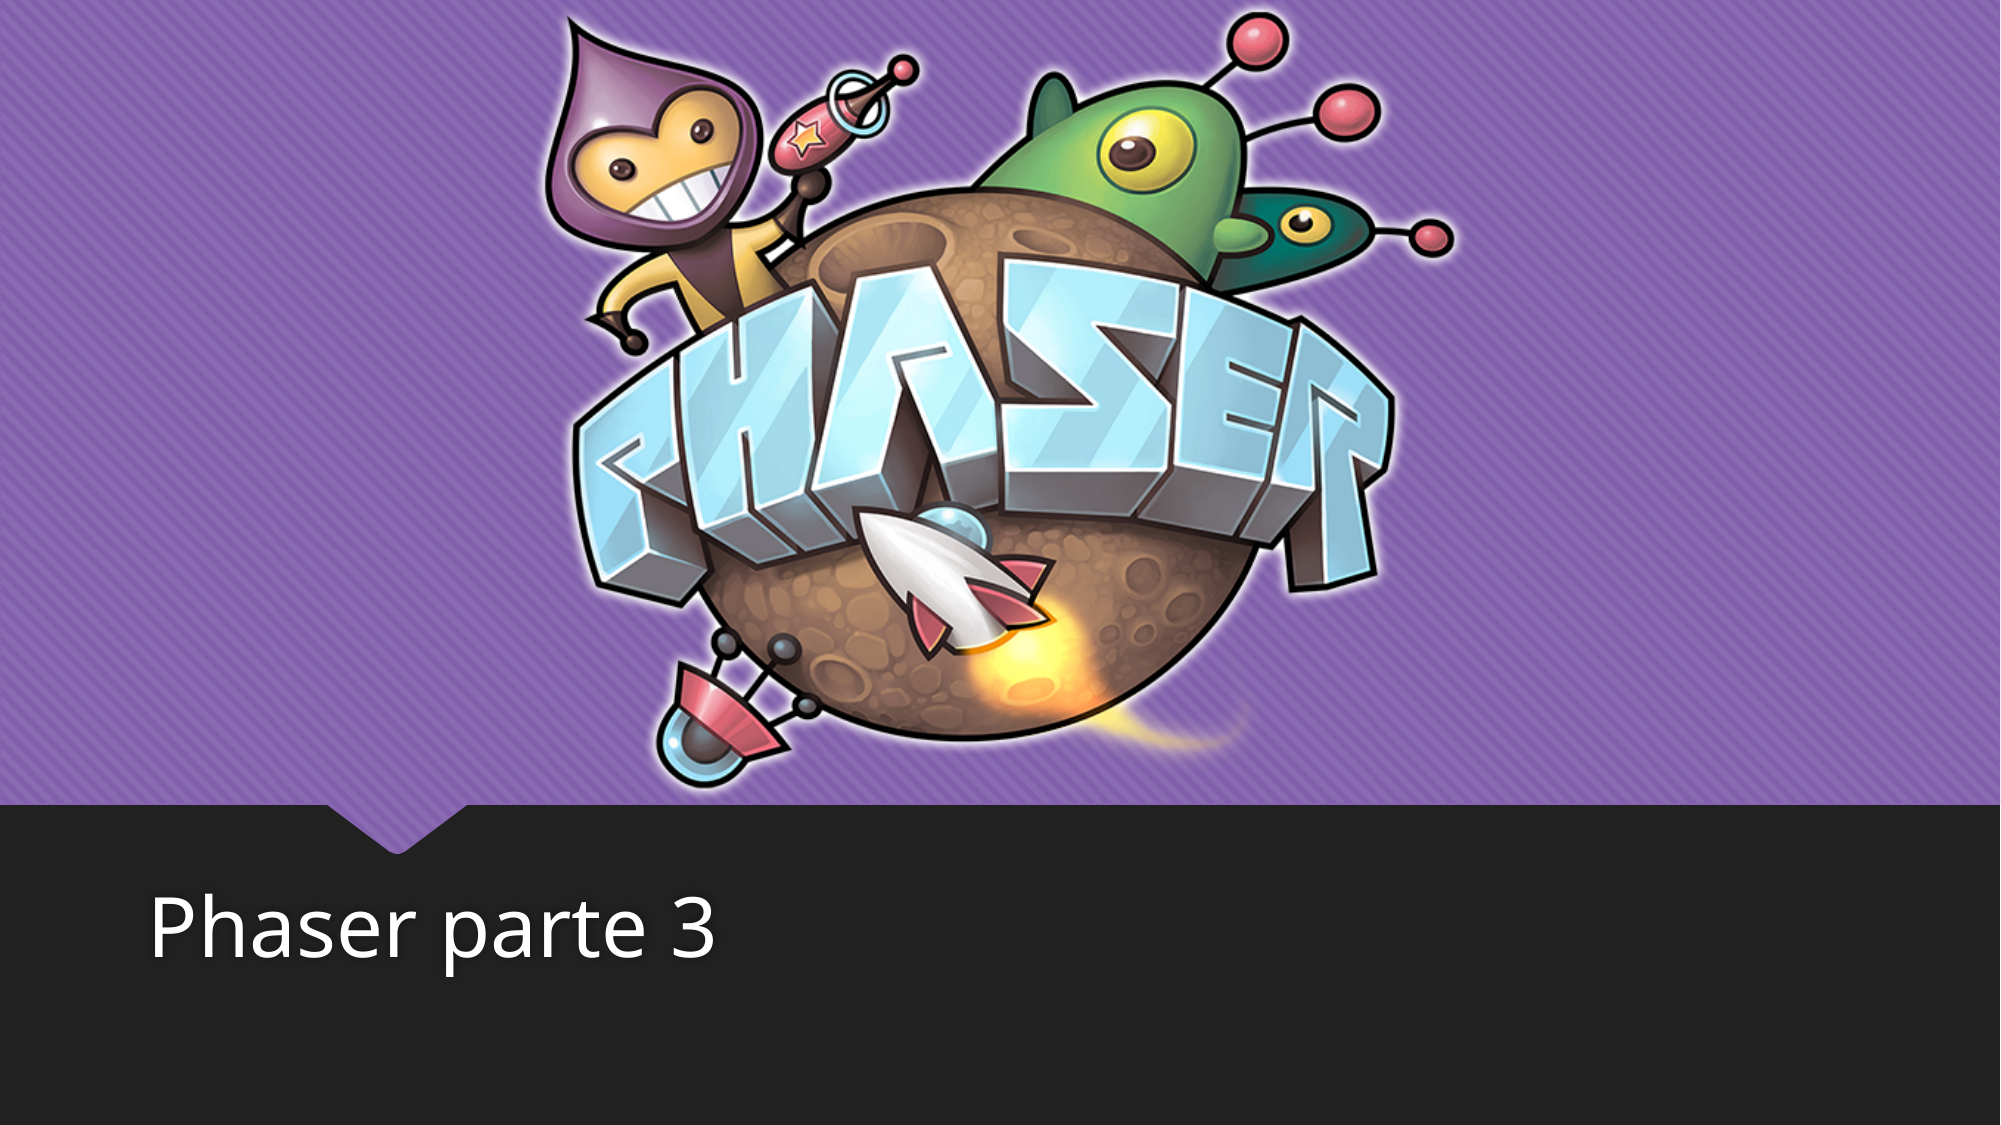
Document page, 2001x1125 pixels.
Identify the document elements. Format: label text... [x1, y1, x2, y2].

subtitle Phaser parte 3 [132, 866, 1868, 1066]
picture [1, 0, 1999, 852]
